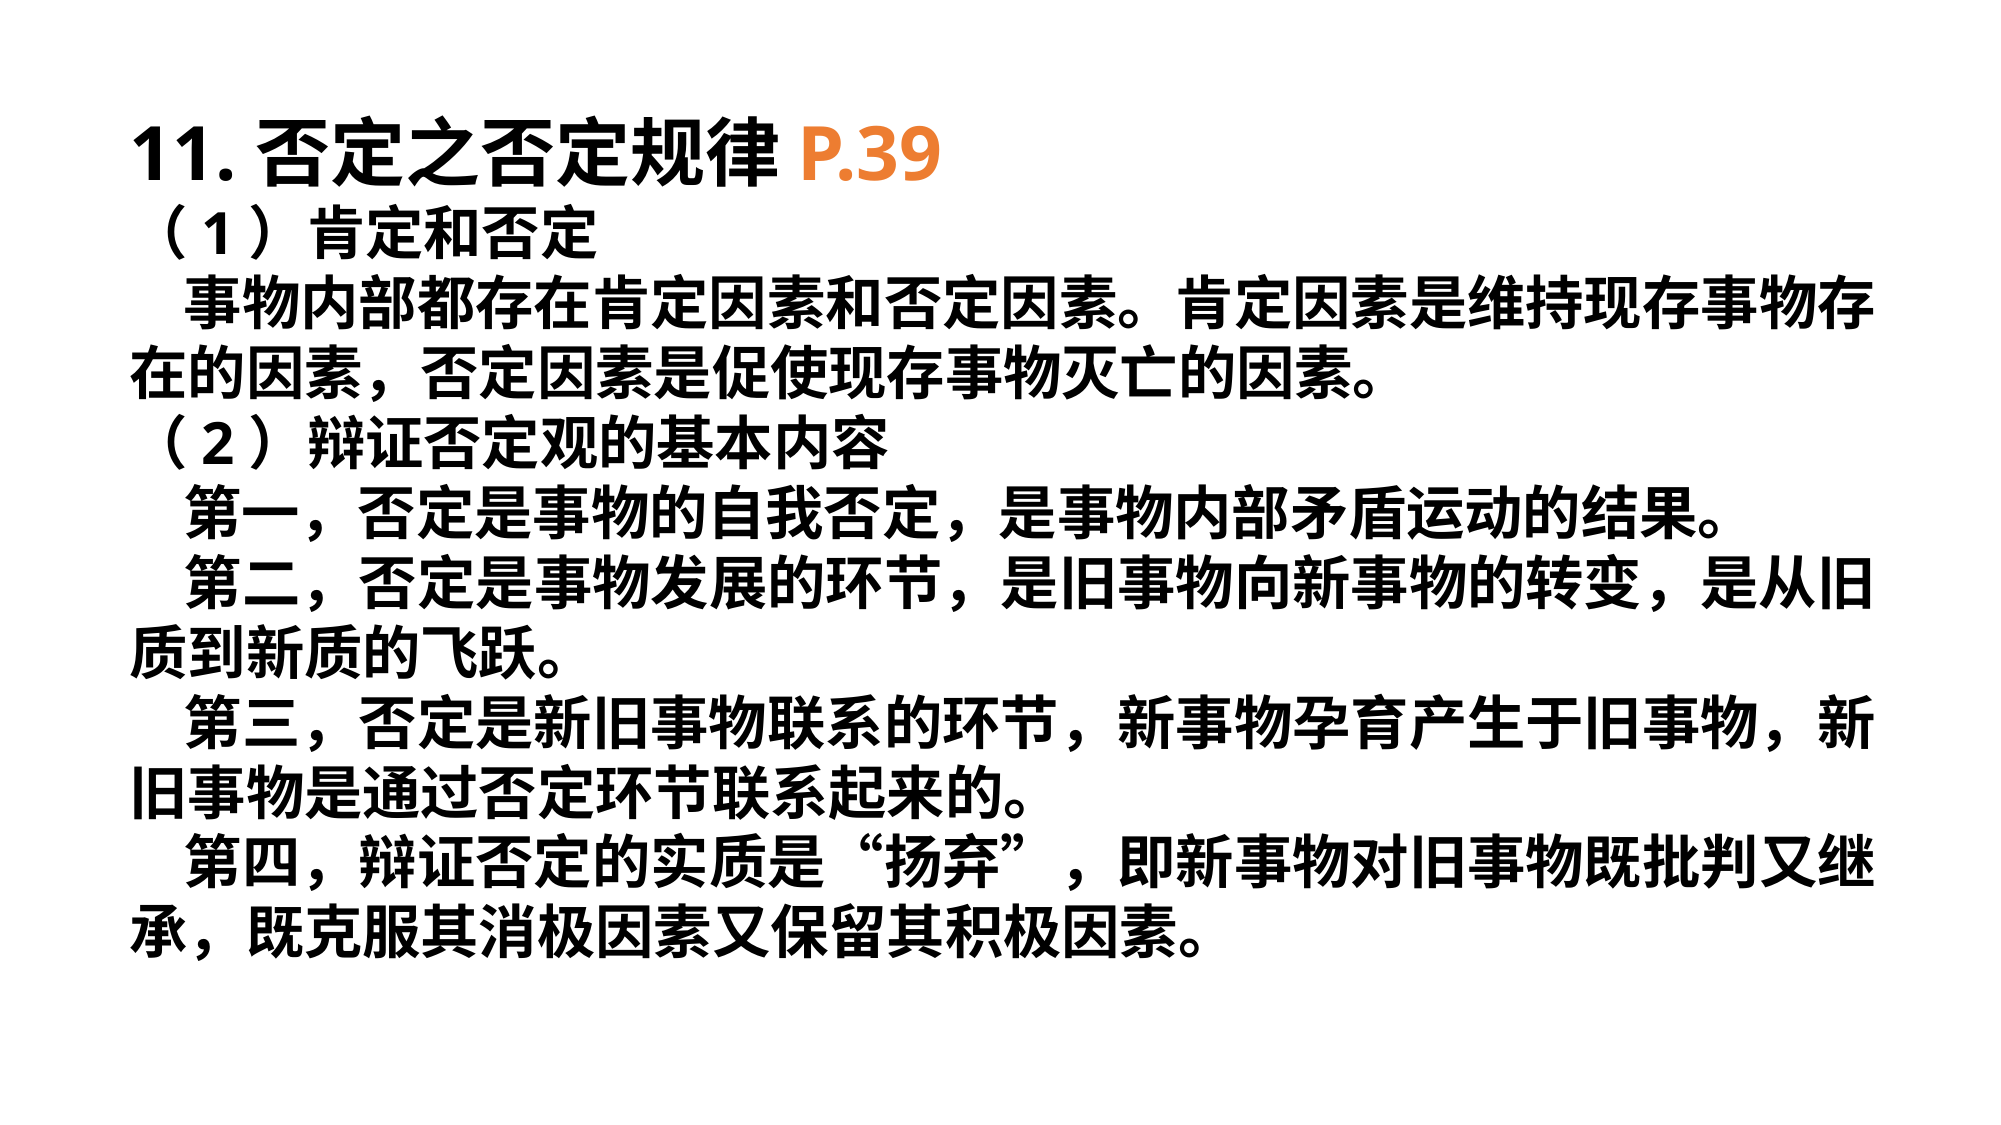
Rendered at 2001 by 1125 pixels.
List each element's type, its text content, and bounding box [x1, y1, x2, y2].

text_box 11.否定之否定规律P.39 （1）肯定和否定 事物内部都存在肯定因素和否定因素。肯定因素是维持现存事物存在的因素，否定因素是促使现存事物灭亡的因素。 （2）辩证否定观的基本内容 第一，否定是事物的自我否定，是事物内部矛盾运动的结果。 第二，否定是事物发展的环节，是旧事物向新事物的转变，是从旧质到新质的飞跃。 第三，否定是新旧事物联系的环节，新事物孕育产生于旧事物，新旧事物是通过否定环节联系起来的。 第四，辩证否定的实质是“扬弃”，即新事物对旧事物既批判又继承，既克服其消极因素又保留其积极因素。 [114, 98, 1891, 1063]
